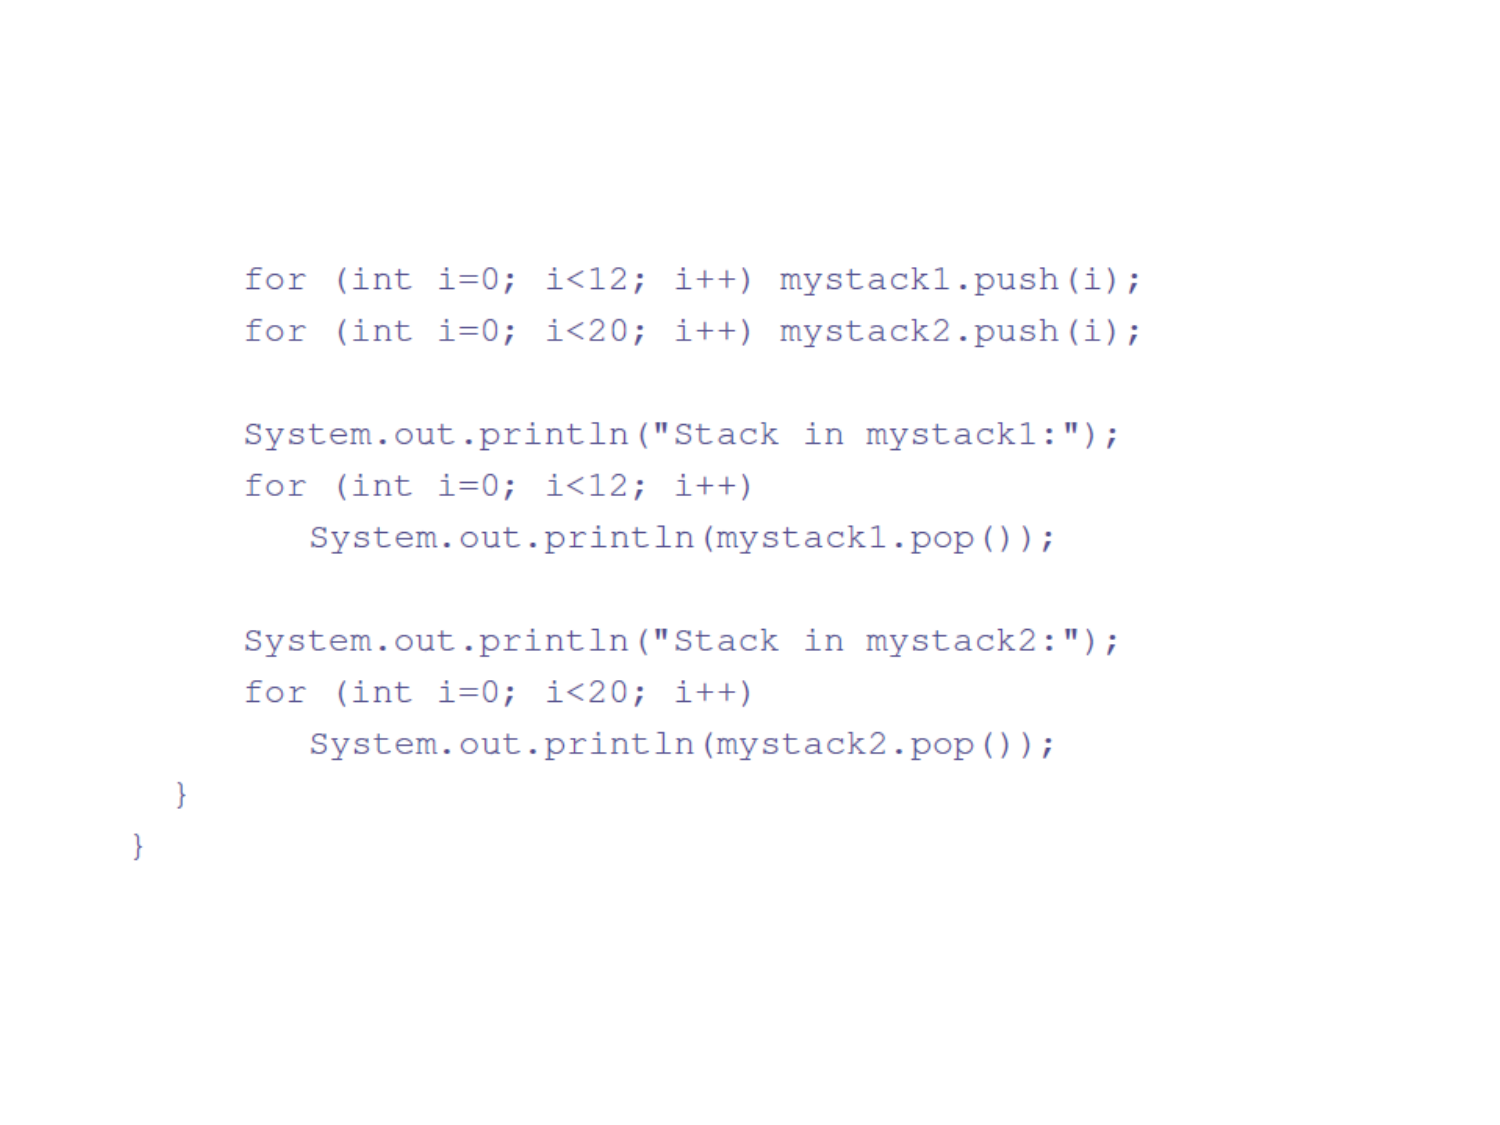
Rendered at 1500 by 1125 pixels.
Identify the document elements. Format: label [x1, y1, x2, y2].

picture [89, 252, 1411, 873]
